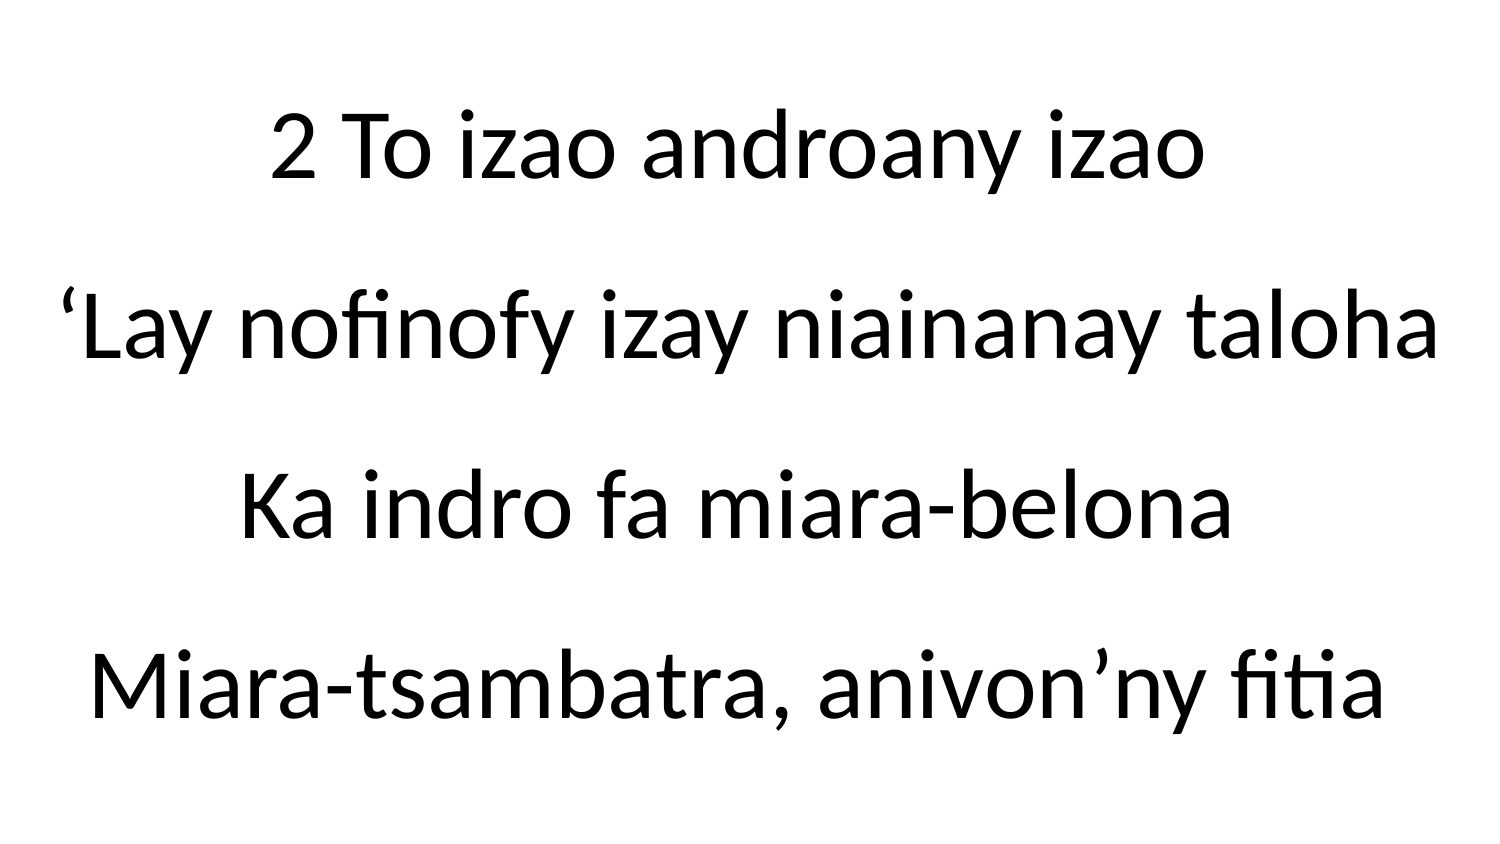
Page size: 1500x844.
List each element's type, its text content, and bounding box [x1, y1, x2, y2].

title 2 To izao androany izao ‘Lay nofinofy izay niainanay taloha Ka indro fa miara-belona Miara-tsambatra, anivon’ny fitia [5, 288, 1471, 470]
